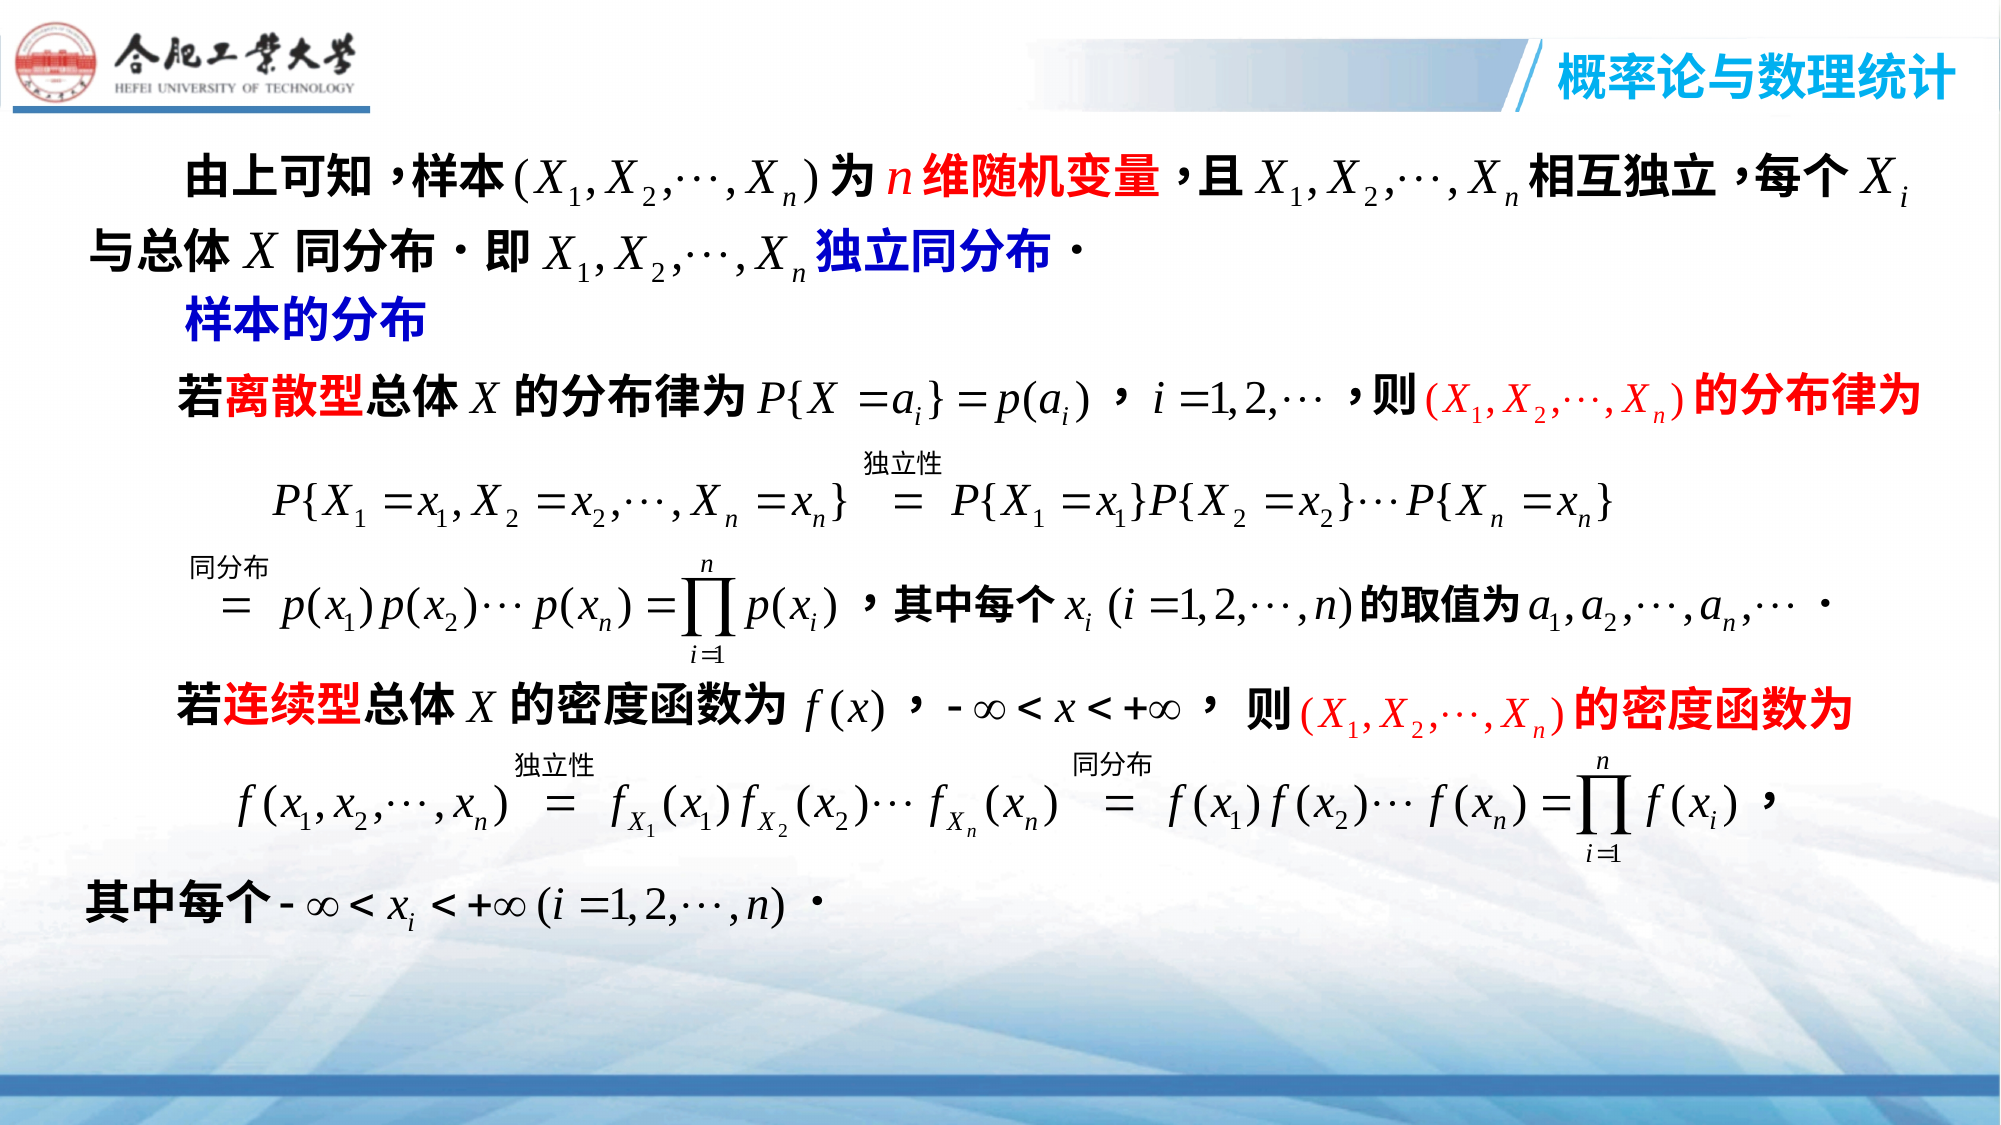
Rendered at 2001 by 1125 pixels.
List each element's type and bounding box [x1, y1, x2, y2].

text_box [88, 139, 1913, 365]
text_box [1372, 366, 2000, 463]
text_box [84, 647, 1293, 739]
picture [0, 0, 2001, 1125]
text_box [78, 432, 1859, 674]
text_box [84, 319, 1791, 432]
text_box [84, 739, 1879, 951]
text_box [184, 288, 1001, 319]
text_box [1246, 679, 1943, 760]
